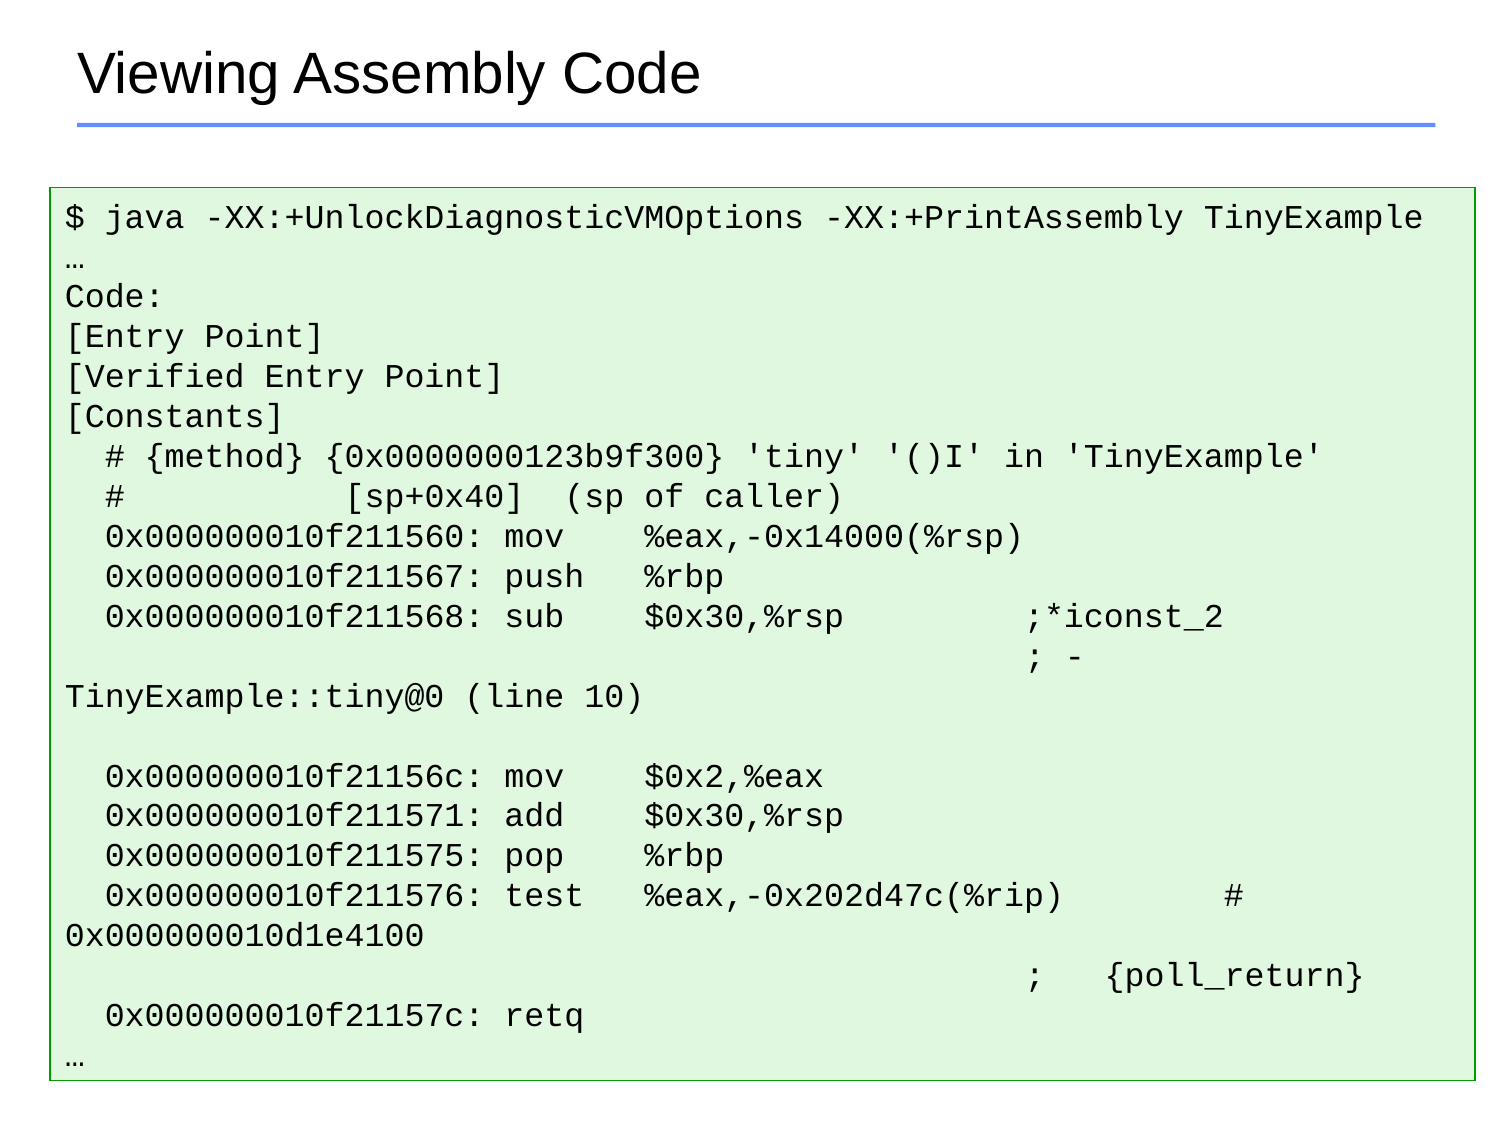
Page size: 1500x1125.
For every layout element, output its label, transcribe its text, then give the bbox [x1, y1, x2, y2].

title Viewing Assembly Code [62, 37, 1438, 113]
text_box $ java -XX:+UnlockDiagnosticVMOptions -XX:+PrintAssembly TinyExample … Code: [Entry Point] [Verified Entry Point] [Constants] # {method} {0x0000000123b9f300} 'tiny' '()I' in 'TinyExample' # [sp+0x40] (sp of caller) 0x000000010f211560: mov %eax,-0x14000(%rsp) 0x000000010f211567: push %rbp 0x000000010f211568: sub $0x30,%rsp ;*iconst_2 ; - TinyExample::tiny@0 (line 10) 0x000000010f21156c: mov $0x2,%eax 0x000000010f211571: add $0x30,%rsp 0x000000010f211575: pop %rbp 0x000000010f211576: test %eax,-0x202d47c(%rip) # 0x000000010d1e4100 ; {poll_return} 0x000000010f21157c: retq … [49, 187, 1475, 1081]
